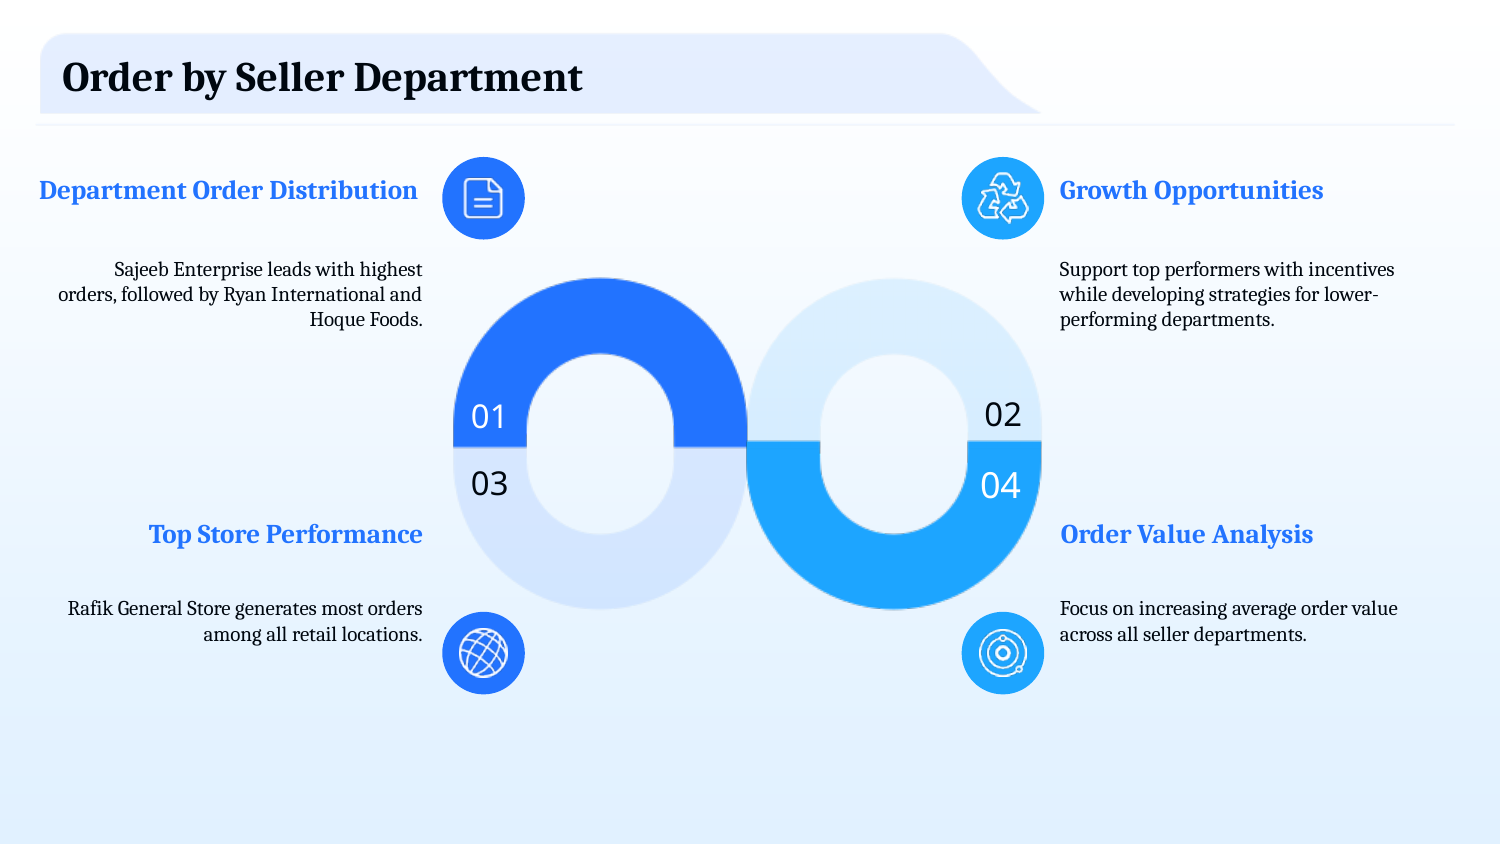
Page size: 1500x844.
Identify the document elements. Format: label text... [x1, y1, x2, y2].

text_box Department Order Distribution [23, 156, 456, 221]
text_box Growth Opportunities [1044, 156, 1460, 221]
text_box Order Value Analysis [1066, 500, 1460, 565]
text_box [442, 612, 525, 695]
text_box Sajeeb Enterprise leads with highest orders, followed by Ryan International and Hoque Foods. [40, 239, 439, 347]
text_box [961, 612, 1044, 695]
picture [0, 0, 1500, 844]
text_box Top Store Performance [40, 500, 428, 565]
text_box Focus on increasing average order value across all seller departments. [1044, 579, 1460, 661]
text_box [961, 156, 1044, 240]
text_box [449, 156, 525, 240]
text_box Support top performers with incentives while developing strategies for lower-performing departments. [1044, 239, 1460, 347]
text_box Rafik General Store generates most orders among all retail locations. [40, 579, 439, 661]
